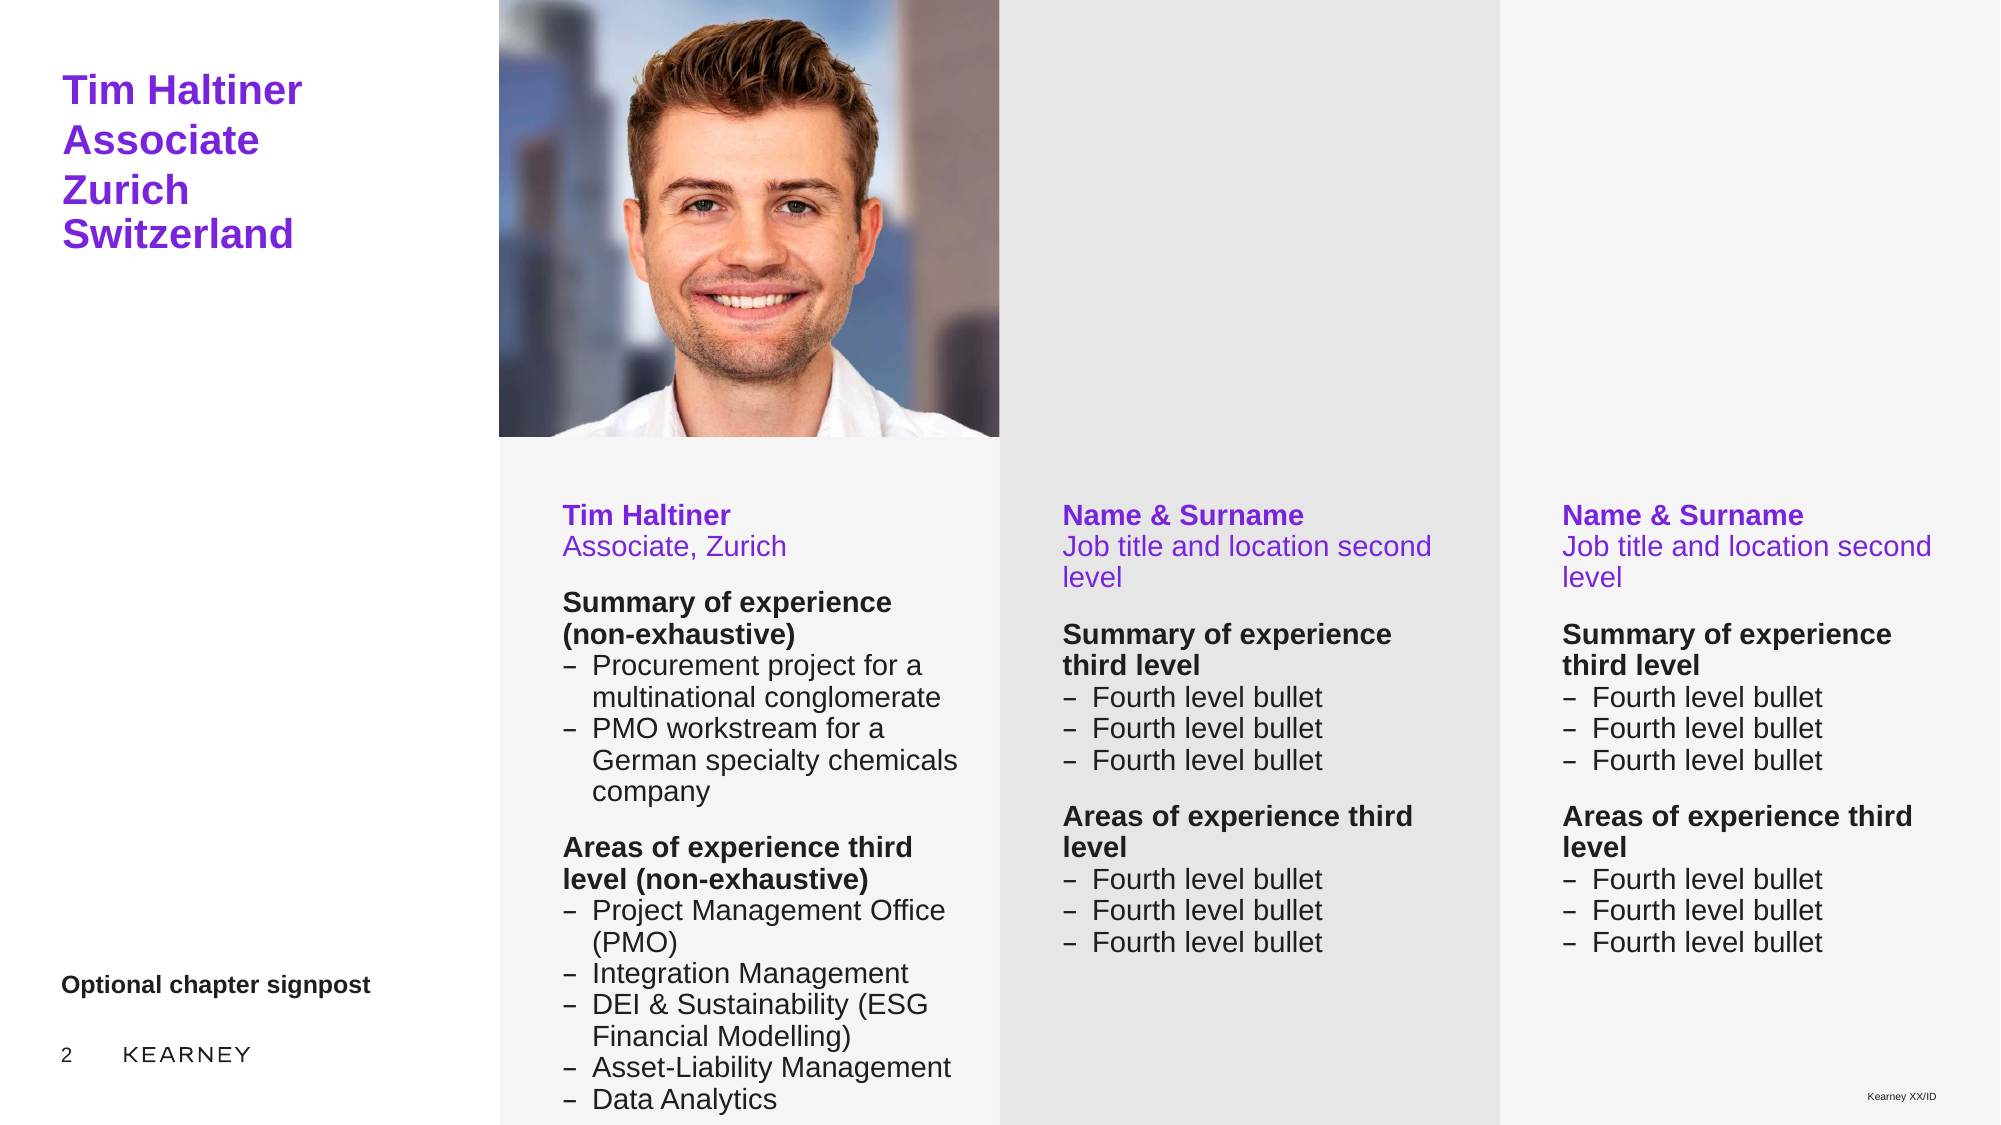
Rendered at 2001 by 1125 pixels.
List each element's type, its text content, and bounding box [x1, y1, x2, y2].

picture [490, 0, 2000, 437]
list Name & Surname Job title and location second level Summary of experience third level Fourth level bullet Fourth level bullet Fourth level bullet Areas of experience third level Fourth level bullet Fourth level bullet Fourth level bullet [1562, 500, 1938, 1000]
text_box Optional chapter signpost [60, 971, 469, 1000]
title Tim Haltiner Associate Zurich Switzerland [62, 62, 438, 426]
list Tim Haltiner Associate, Zurich Summary of experience (non-exhaustive) Procurement project for a multinational conglomerate PMO workstream for a German specialty chemicals company Areas of experience third level (non-exhaustive) Project Management Office (PMO) Integration Management DEI & Sustainability (ESG Financial Modelling) Asset-Liability Management Data Analytics [562, 500, 970, 1000]
list Name & Surname Job title and location second level Summary of experience third level Fourth level bullet Fourth level bullet Fourth level bullet Areas of experience third level Fourth level bullet Fourth level bullet Fourth level bullet [1062, 500, 1438, 1000]
